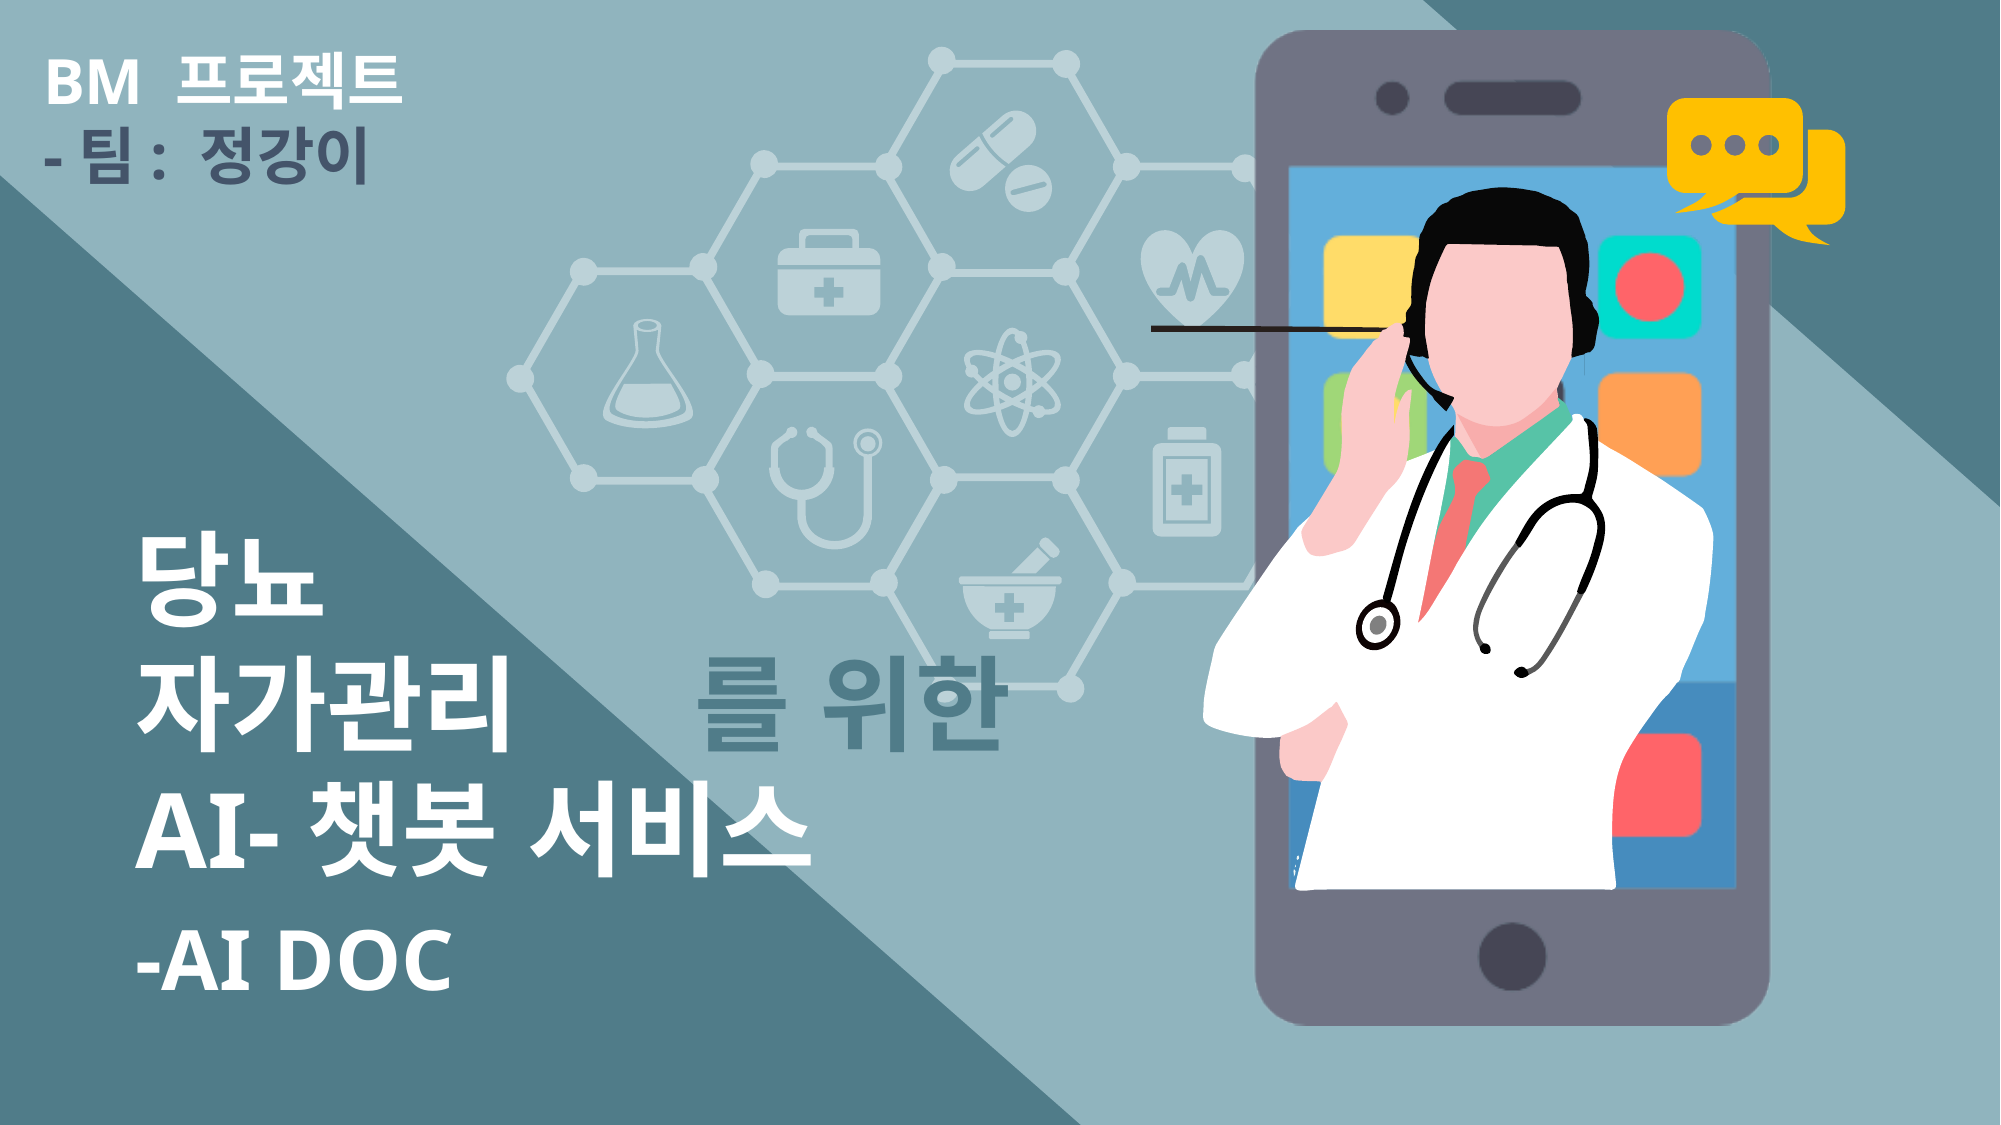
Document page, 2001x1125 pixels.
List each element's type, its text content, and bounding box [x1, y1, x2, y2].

text_box 당뇨 자가관리 를 위한 AI-챗봇 서비스 [120, 507, 1015, 897]
text_box BM 프로젝트 -팀: 정강이 [28, 0, 819, 200]
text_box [506, 46, 1015, 703]
text_box -AI DOC [120, 899, 912, 1015]
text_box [1203, 187, 1714, 891]
picture [1015, 30, 2000, 1026]
